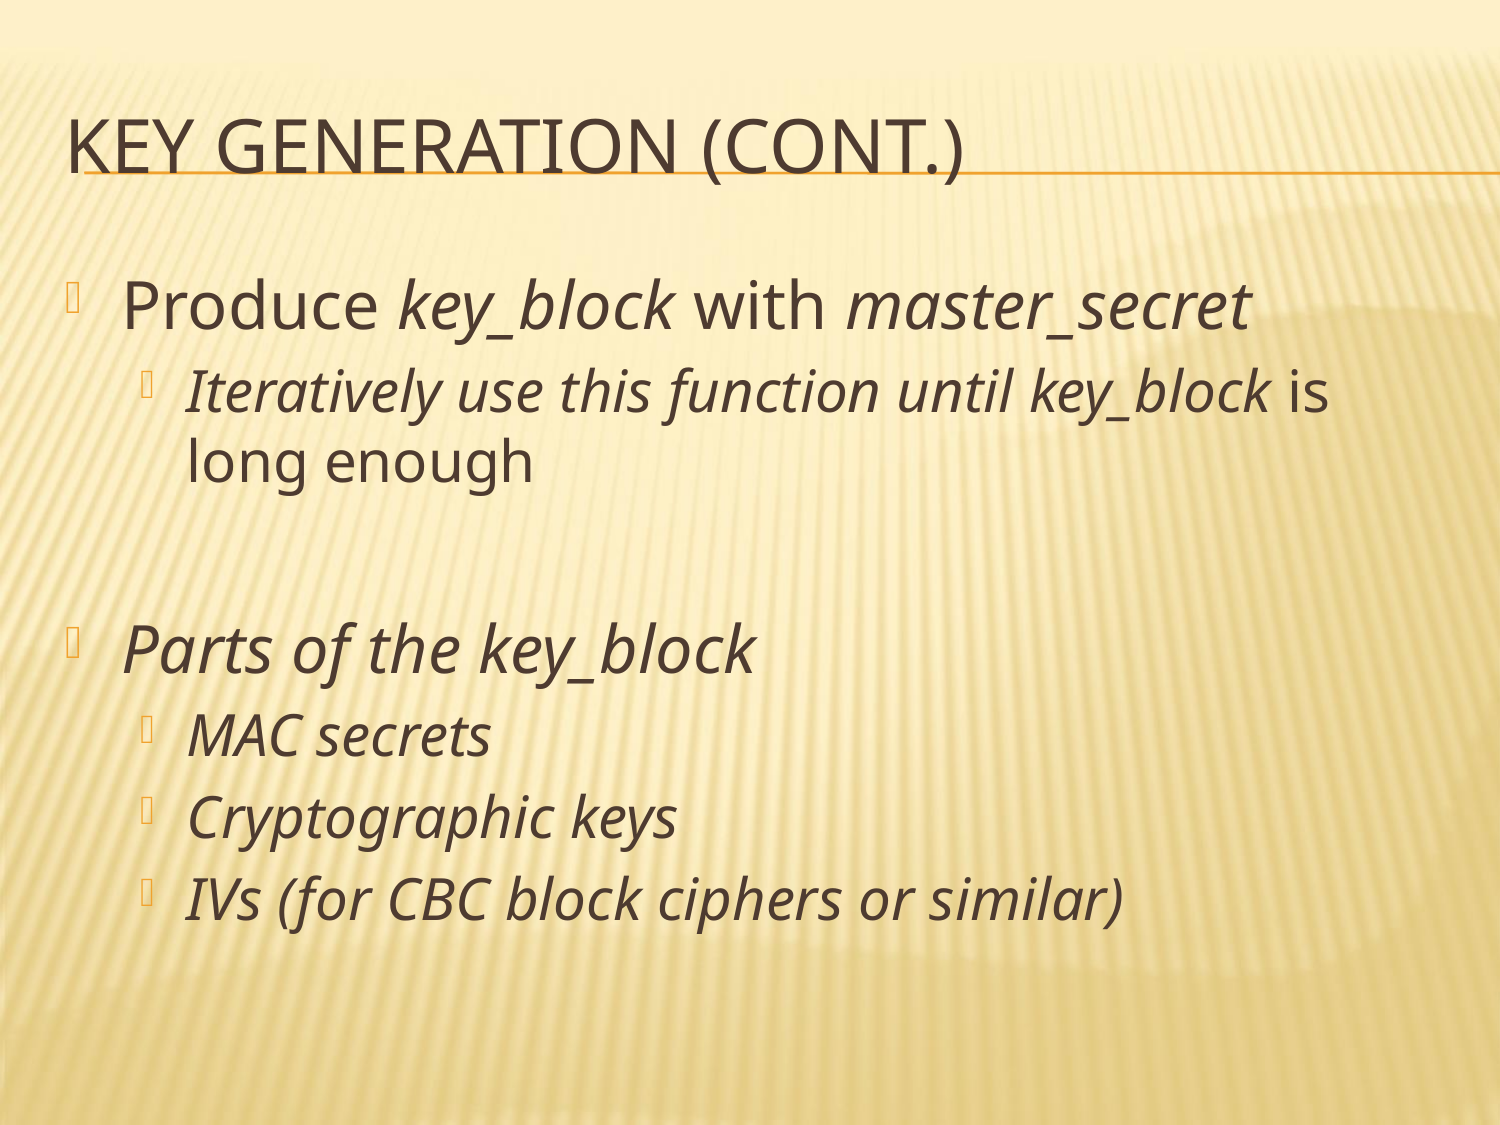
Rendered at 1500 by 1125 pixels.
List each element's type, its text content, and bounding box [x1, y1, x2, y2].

title Key generation (CONT.) [50, 75, 1475, 213]
picture [0, 0, 1500, 1125]
list Produce key_block with master_secret Iteratively use this function until key_block is long enough Parts of the key_block MAC secrets Cryptographic keys IVs (for CBC block ciphers or similar) [50, 254, 1475, 998]
